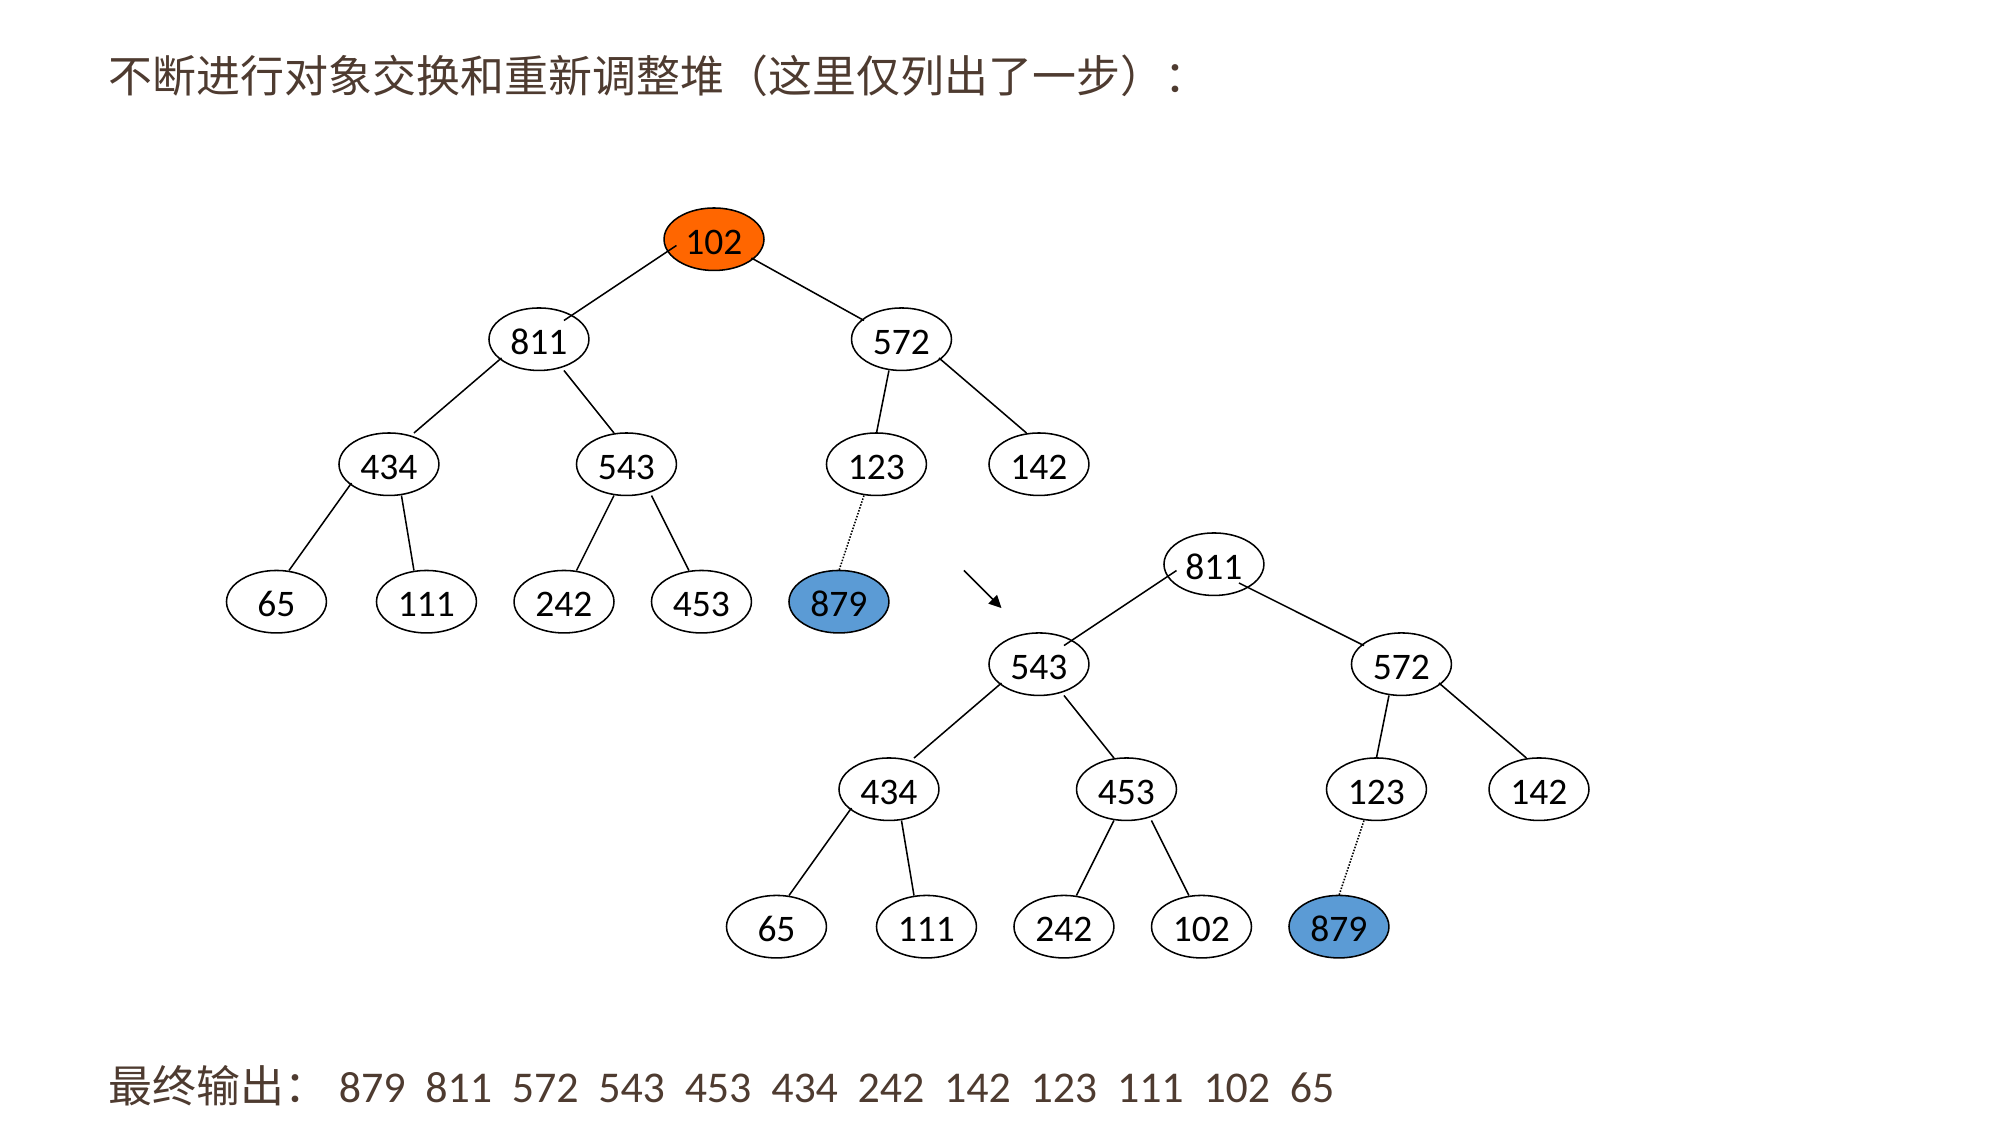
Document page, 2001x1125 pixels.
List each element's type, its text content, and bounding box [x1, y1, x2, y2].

text_box 572 [1351, 632, 1452, 696]
text_box 111 [876, 895, 977, 958]
text_box 811 [1163, 532, 1264, 596]
text_box 65 [226, 570, 327, 633]
text_box 65 [726, 895, 827, 958]
text_box 879 [788, 570, 889, 633]
text_box 543 [988, 632, 1089, 696]
text_box 811 [488, 307, 589, 371]
text_box 434 [838, 757, 939, 821]
text_box 543 [576, 432, 677, 496]
text_box 142 [988, 432, 1089, 496]
text_box 453 [651, 570, 752, 633]
text_box 453 [1076, 757, 1177, 821]
text_box 123 [826, 433, 927, 496]
text_box [963, 570, 1002, 609]
text_box 102 [1151, 895, 1252, 958]
text_box 572 [851, 307, 952, 371]
text_box 879 [1288, 895, 1389, 958]
text_box 242 [514, 570, 614, 633]
text_box 102 [664, 207, 764, 271]
list 不断进行对象交换和重新调整堆（这里仅列出了一步）： 最终输出：879 811 572 543 453 434 242 142 123 111 102 65 [94, 1002, 1863, 1125]
text_box 142 [1489, 757, 1589, 821]
text_box 111 [376, 570, 477, 633]
text_box 434 [338, 432, 439, 496]
text_box 123 [1326, 757, 1427, 821]
text_box [93, 35, 1863, 1002]
text_box 242 [1013, 895, 1114, 958]
